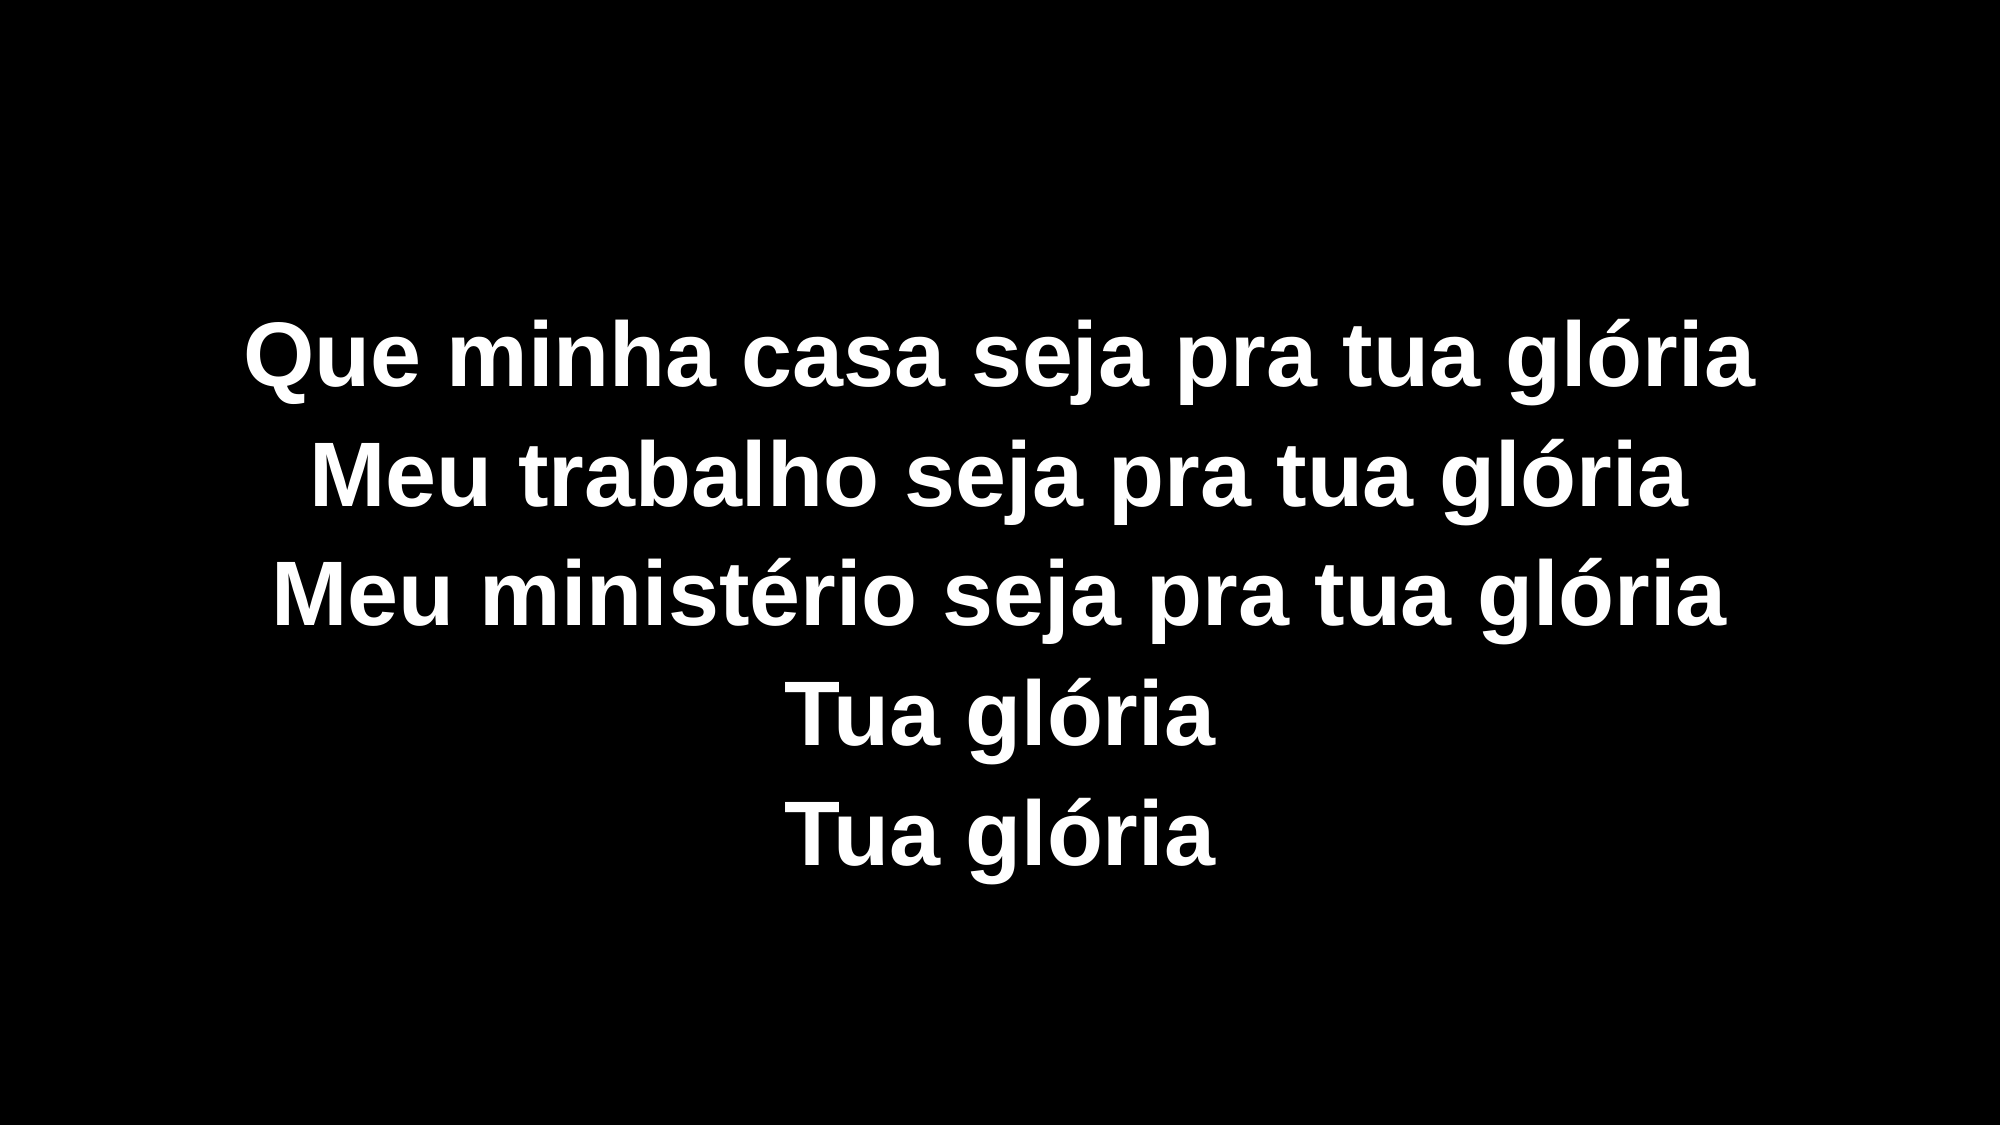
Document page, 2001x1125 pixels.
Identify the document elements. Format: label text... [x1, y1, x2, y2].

list Que minha casa seja pra tua glória Meu trabalho seja pra tua glória Meu ministério seja pra tua glória Tua glória Tua glória [137, 299, 1863, 1014]
